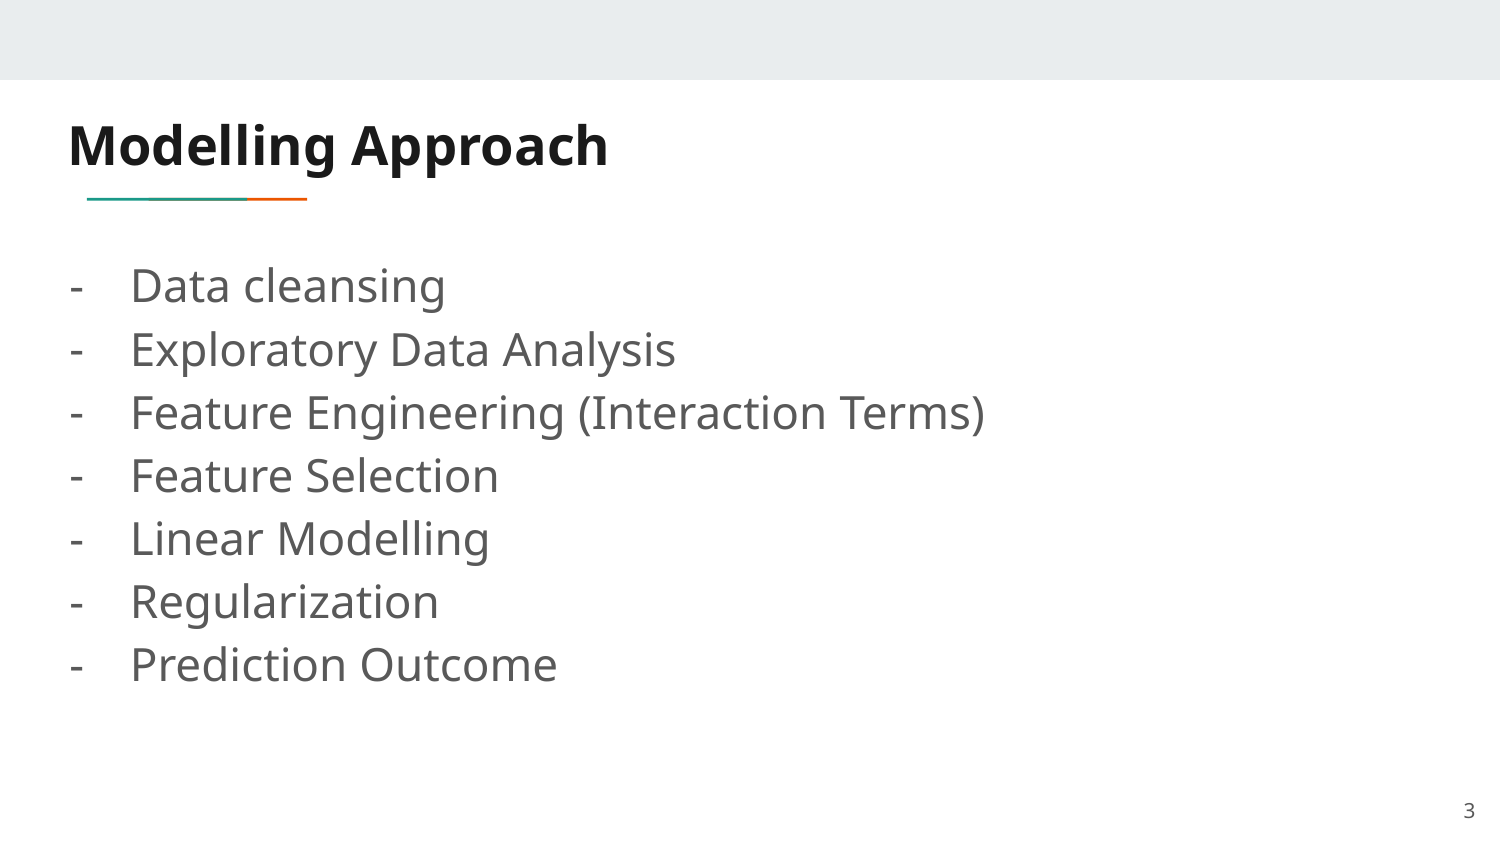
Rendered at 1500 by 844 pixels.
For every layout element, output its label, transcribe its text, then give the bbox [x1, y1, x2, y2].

slide_number ‹#› [1400, 779, 1491, 844]
list Data cleansing Exploratory Data Analysis Feature Engineering (Interaction Terms) Feature Selection Linear Modelling Regularization Prediction Outcome [39, 145, 1438, 779]
title Modelling Approach [52, 96, 1314, 145]
